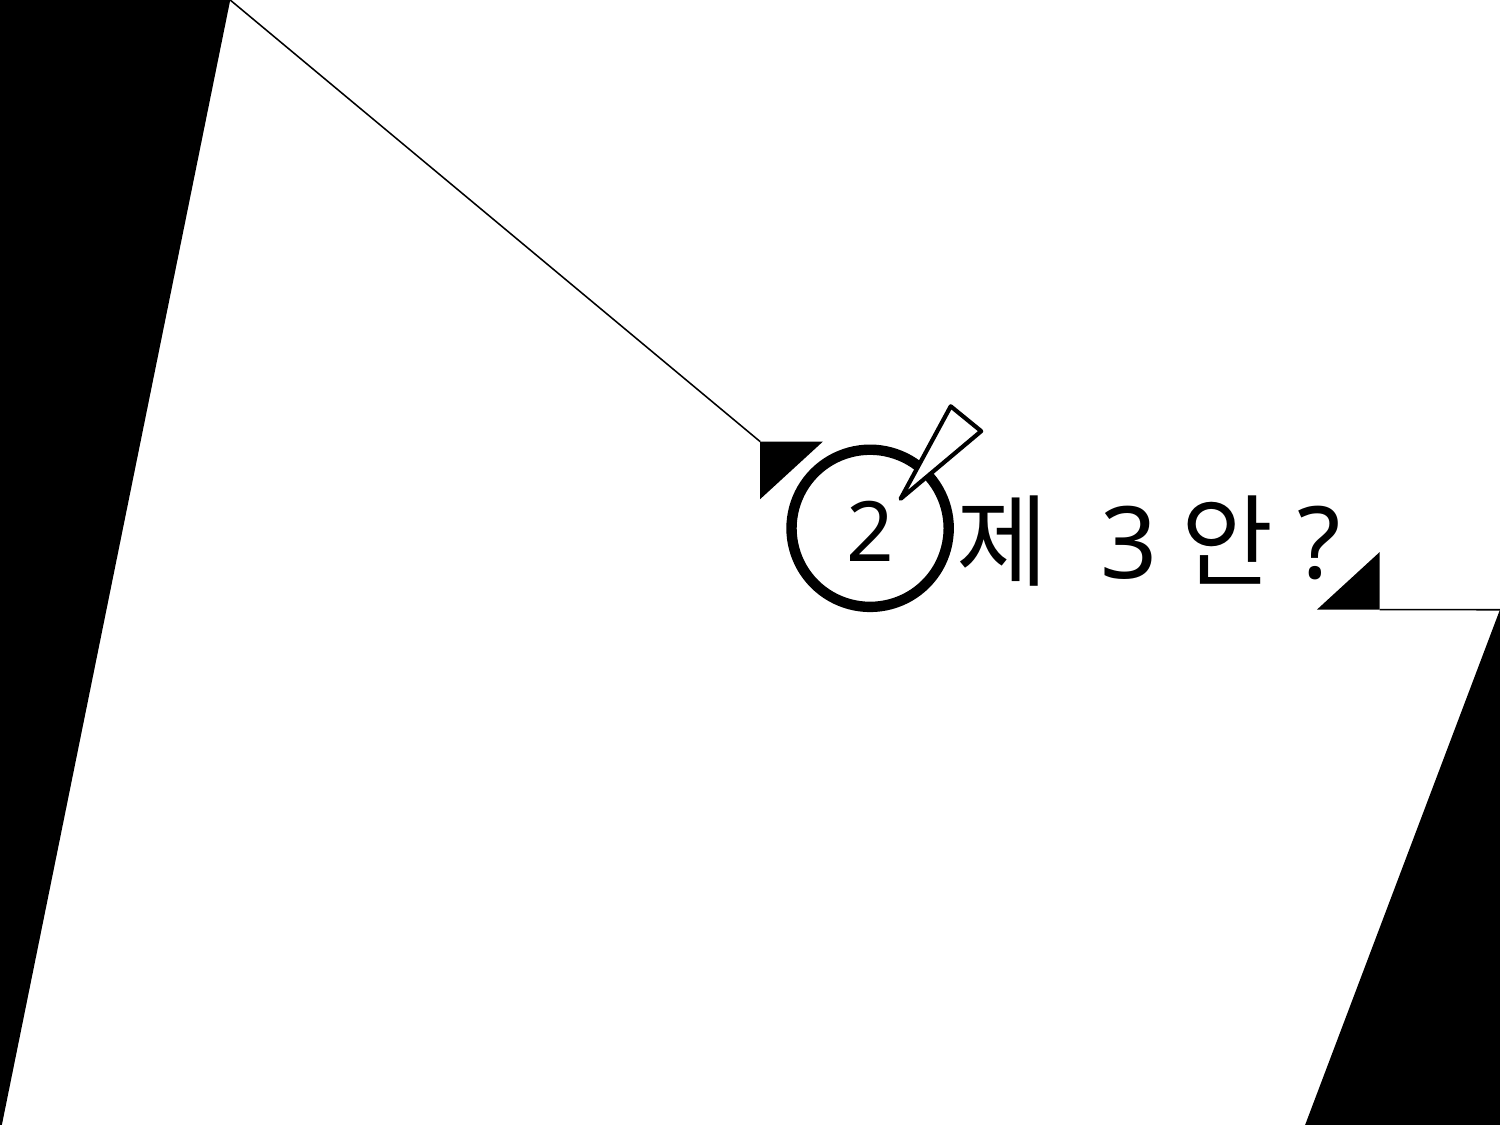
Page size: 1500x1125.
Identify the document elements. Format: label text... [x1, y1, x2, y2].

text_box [791, 406, 954, 608]
text_box [0, 0, 227, 1125]
text_box [758, 439, 786, 502]
text_box [1303, 615, 1500, 1125]
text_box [229, 0, 761, 442]
text_box 제 3안? [957, 471, 1356, 607]
text_box [1314, 550, 1382, 612]
